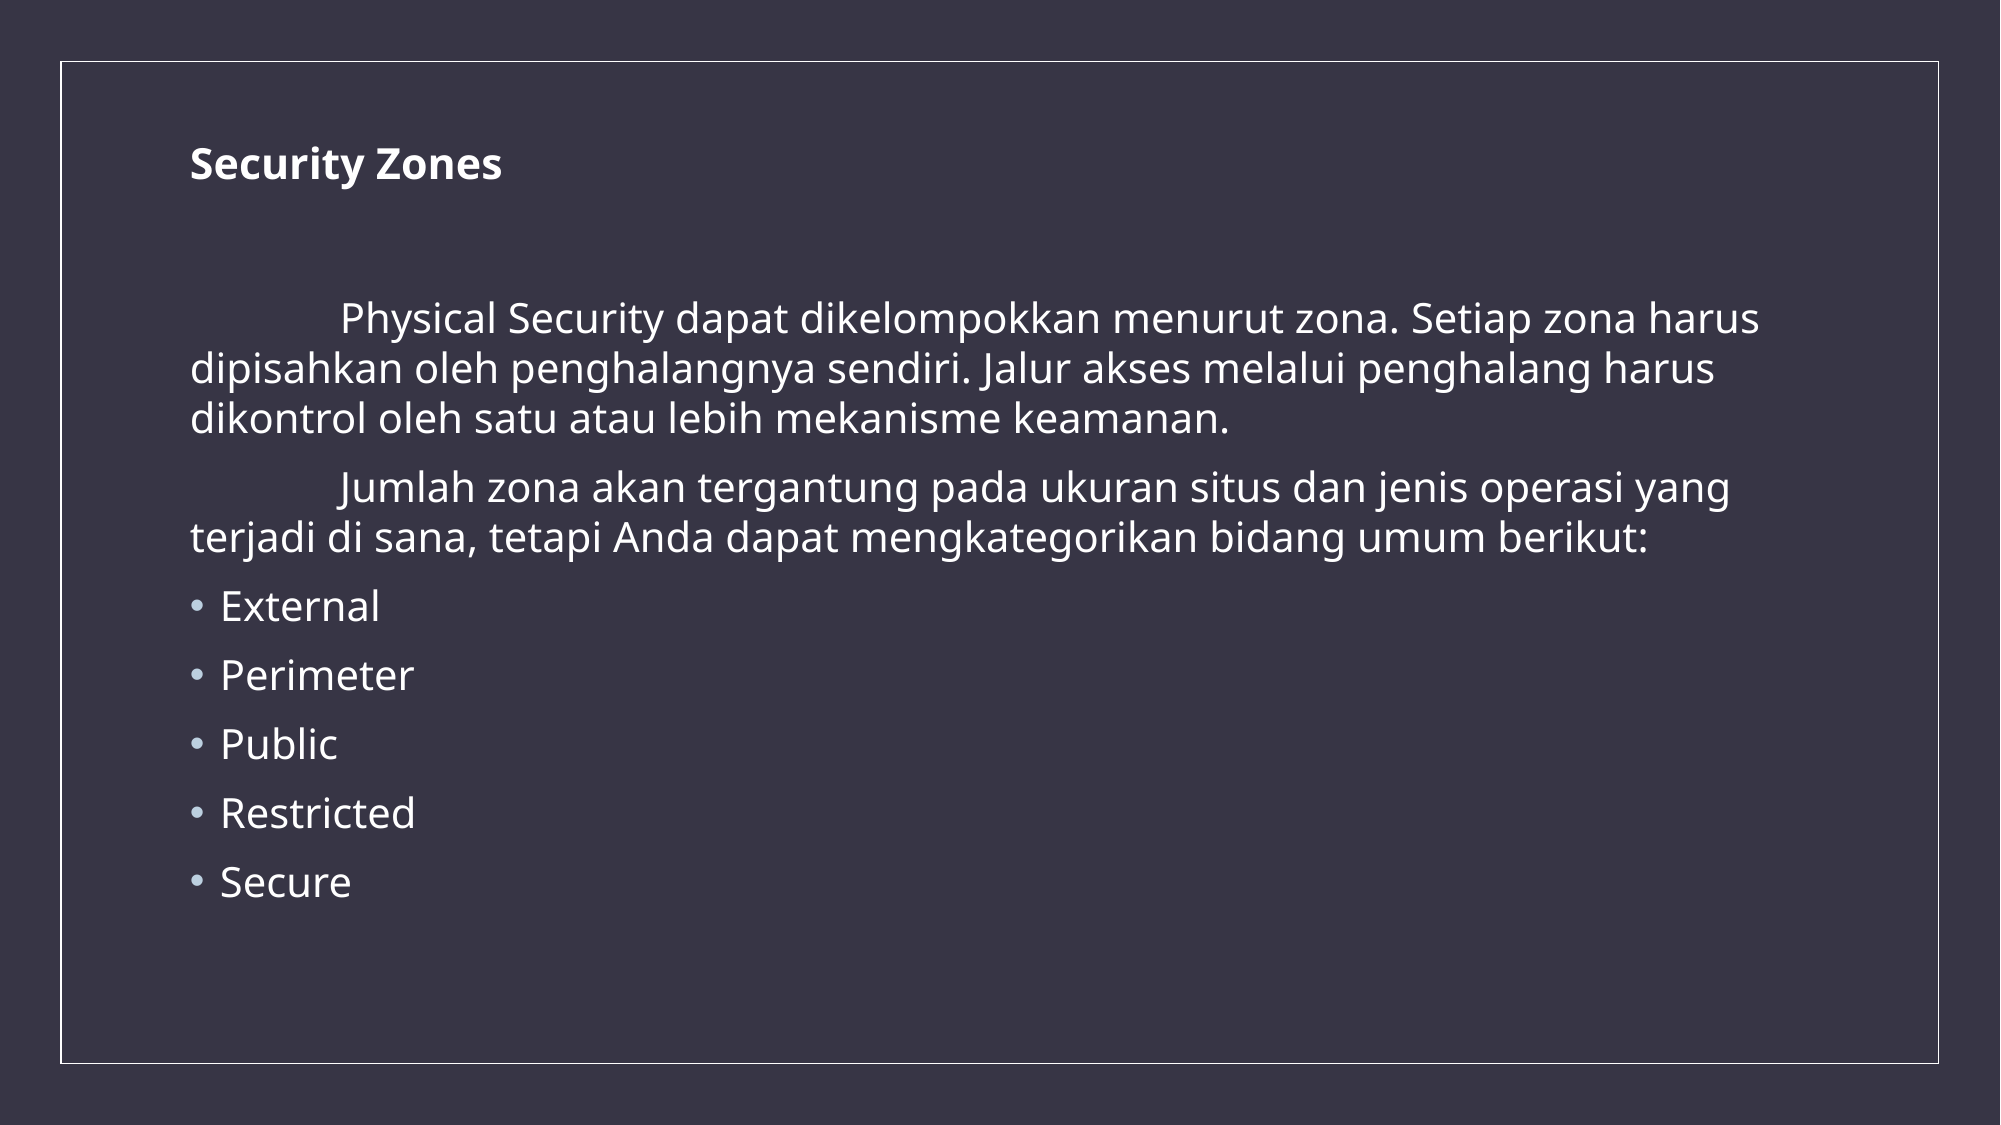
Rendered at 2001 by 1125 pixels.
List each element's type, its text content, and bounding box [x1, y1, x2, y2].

list Physical Security dapat dikelompokkan menurut zona. Setiap zona harus dipisahkan oleh penghalangnya sendiri. Jalur akses melalui penghalang harus dikontrol oleh satu atau lebih mekanisme keamanan. Jumlah zona akan tergantung pada ukuran situs dan jenis operasi yang terjadi di sana, tetapi Anda dapat mengkategorikan bidang umum berikut: External Perimeter Public Restricted Secure [174, 284, 1825, 990]
title Security Zones [174, 135, 1825, 249]
